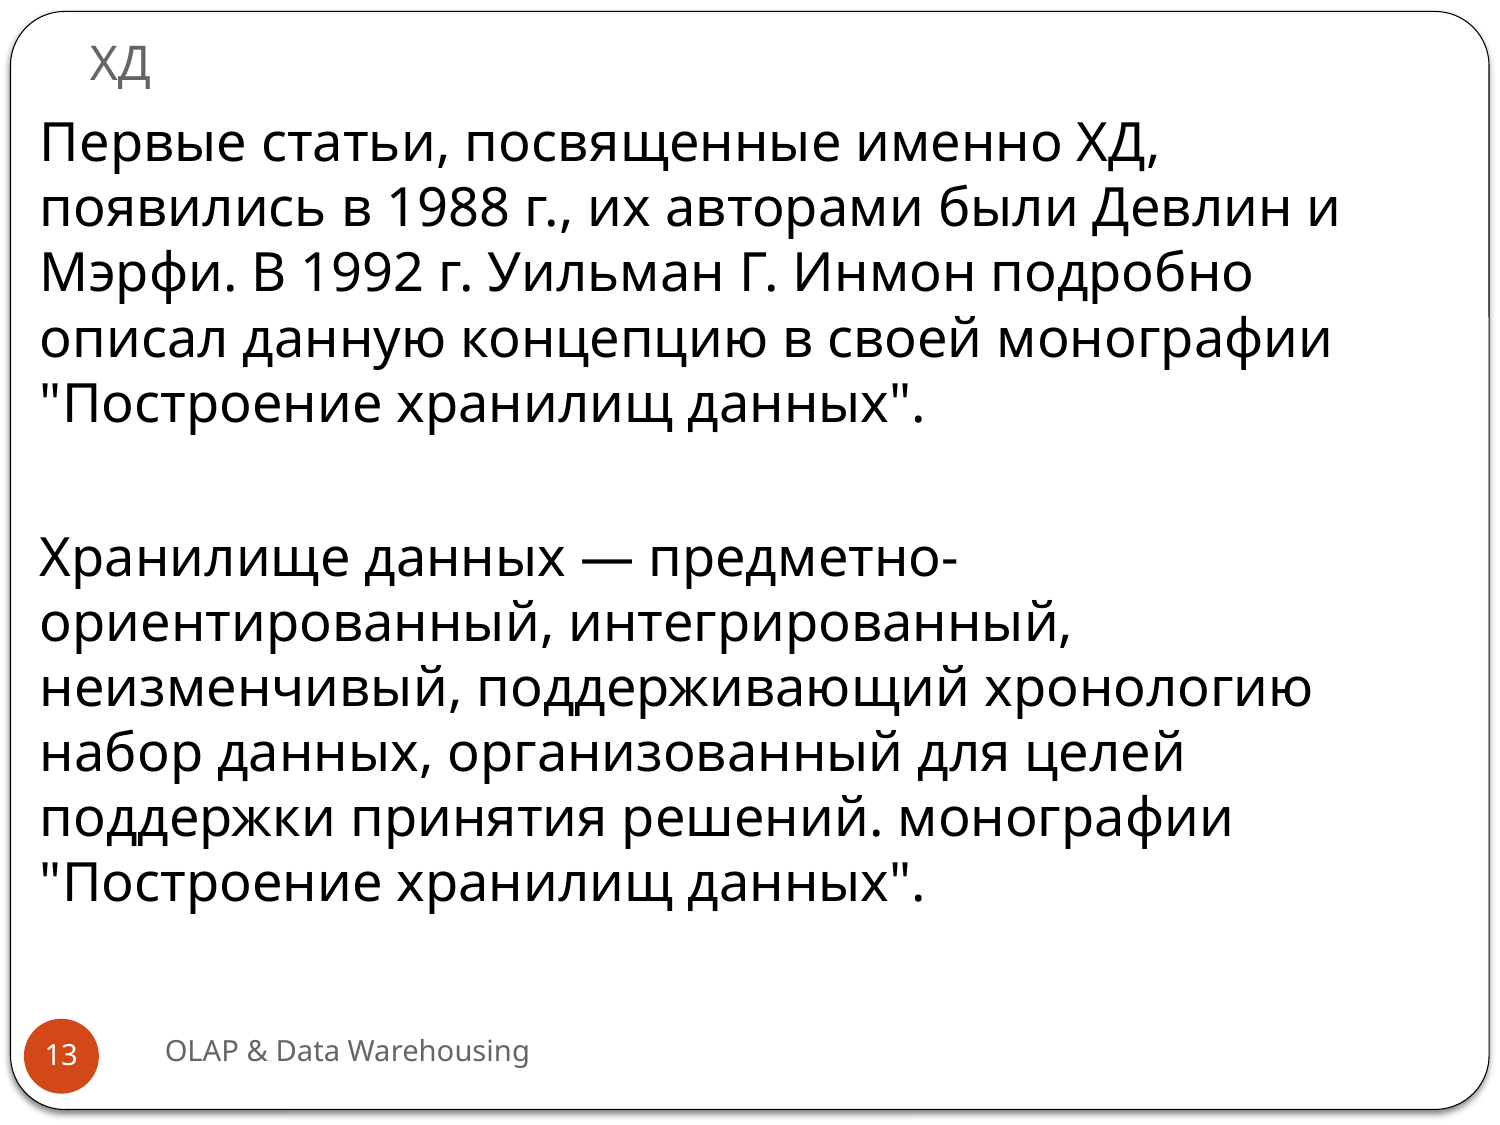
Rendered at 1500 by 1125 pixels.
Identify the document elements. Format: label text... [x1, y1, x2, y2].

list Первые статьи, посвященные именно ХД, появились в 1988 г., их авторами были Девлин и Мэрфи. В 1992 г. Уильман Г. Инмон подробно описал данную концепцию в своей монографии "Построение хранилищ данных". Хранилище данных — предметно-ориентированный, интегрированный, неизменчивый, поддерживающий хронологию набор данных, организованный для целей поддержки принятия решений. монографии "Построение хранилищ данных". [24, 99, 1463, 938]
footer OLAP & Data Warehousing [150, 1012, 800, 1088]
title ХД [75, 24, 1425, 99]
slide_number 13 [23, 1018, 99, 1094]
